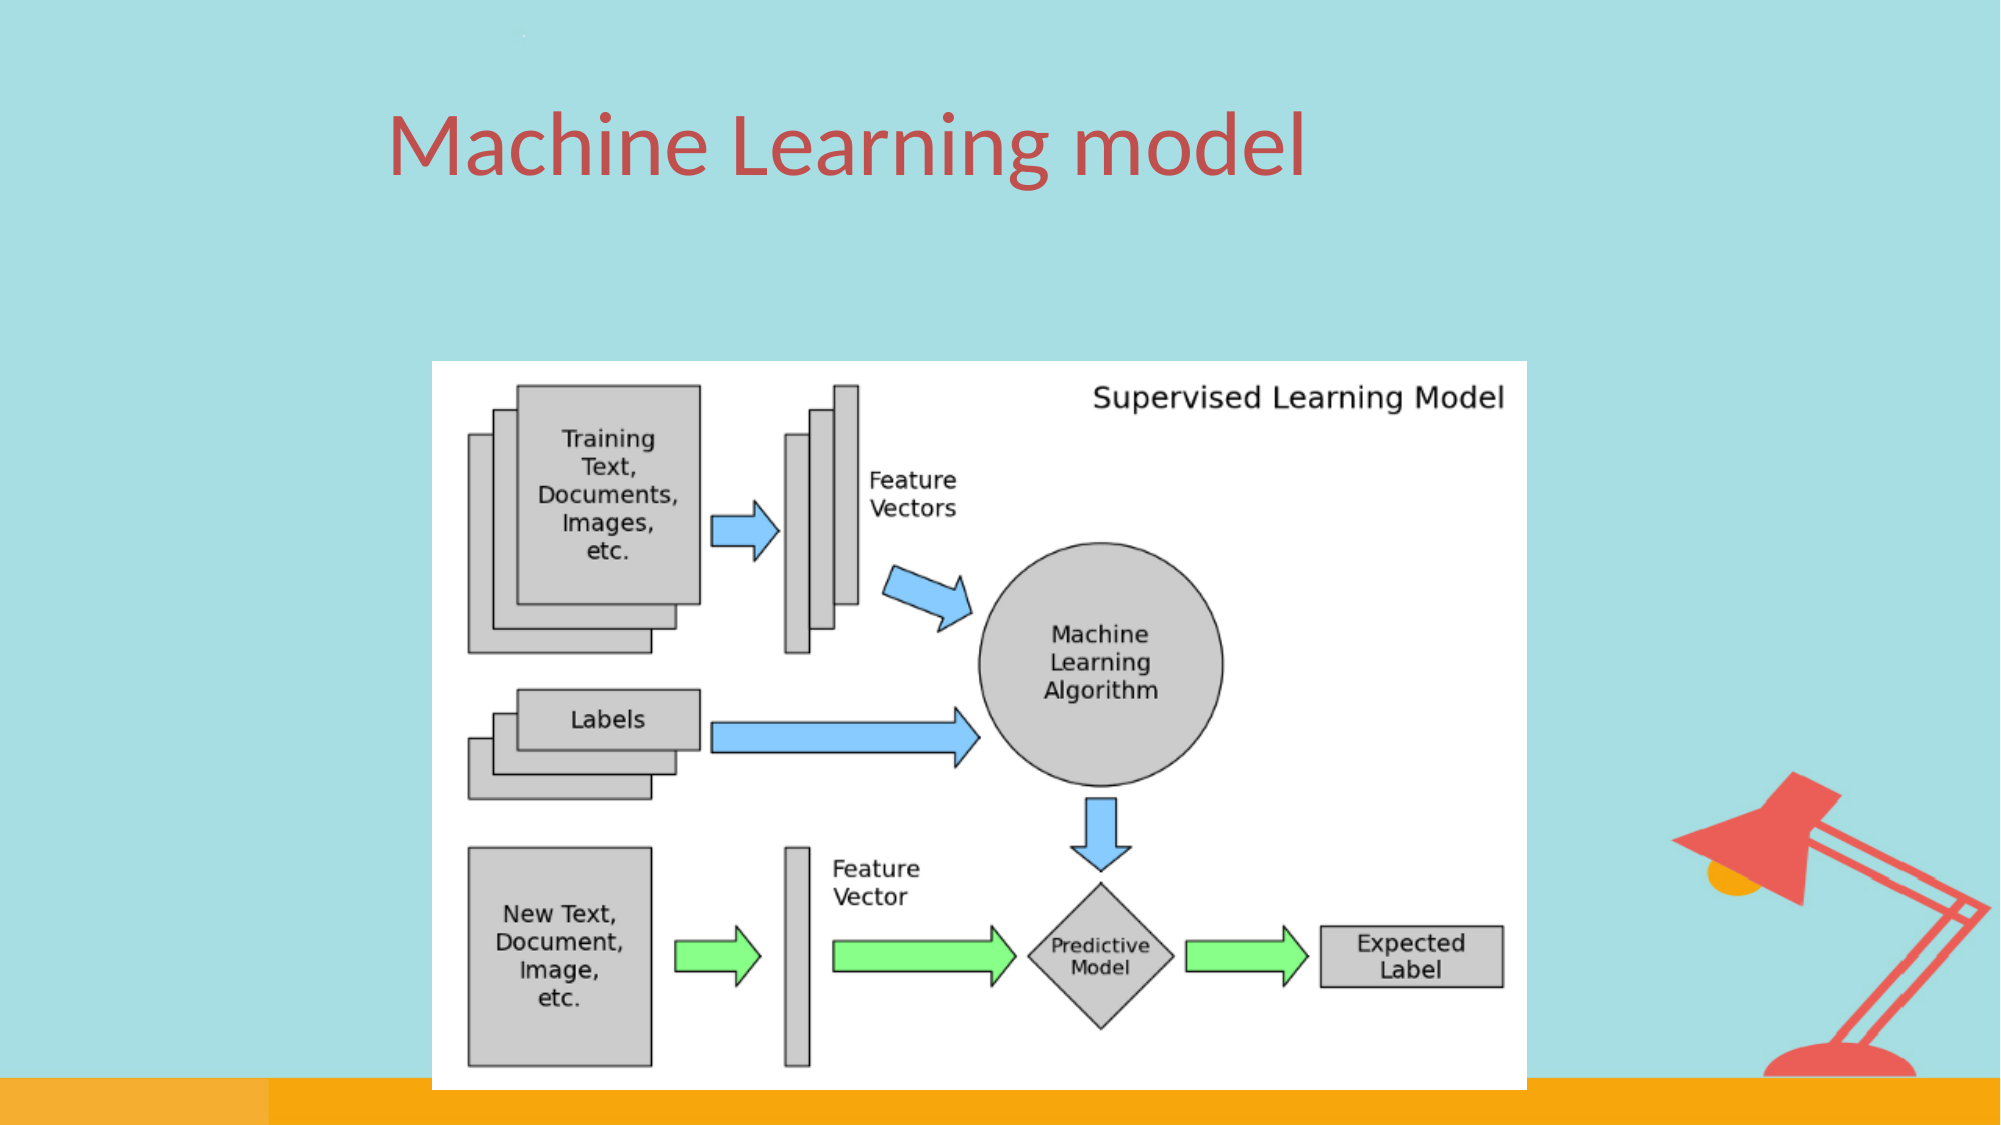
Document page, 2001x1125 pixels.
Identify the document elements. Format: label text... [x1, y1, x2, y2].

title Machine Learning model [99, 45, 1617, 233]
picture [0, 0, 2001, 1125]
